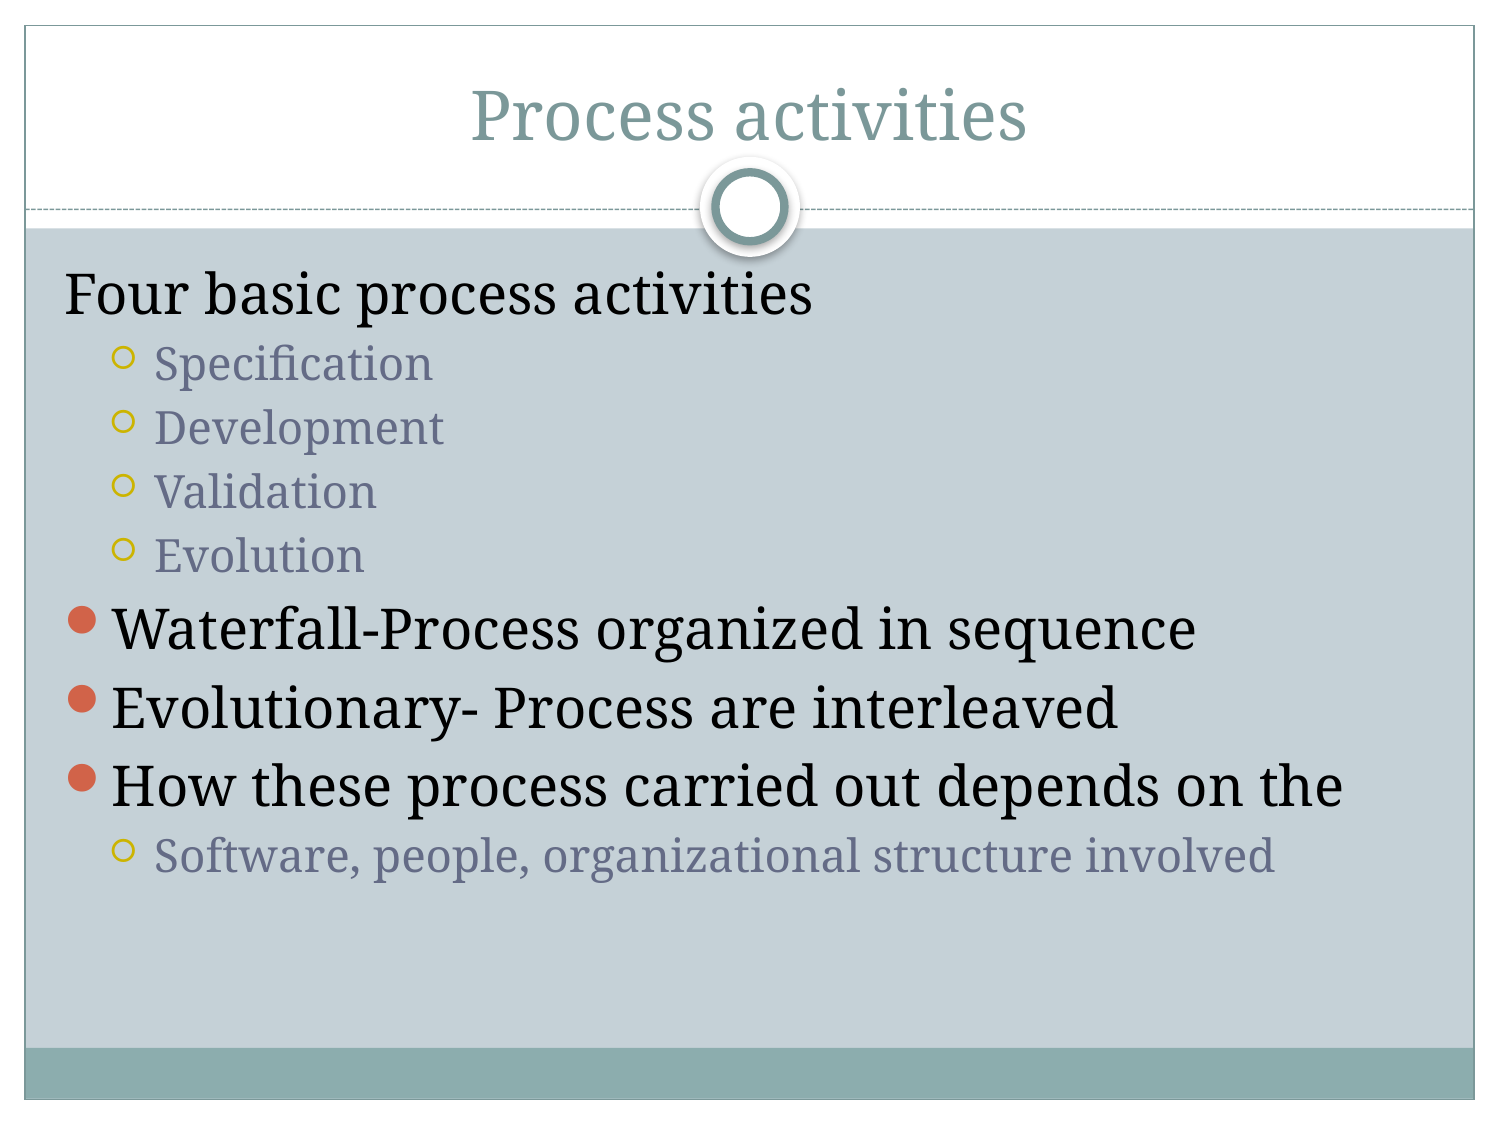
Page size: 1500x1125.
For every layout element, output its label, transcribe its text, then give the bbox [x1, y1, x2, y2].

list Four basic process activities Specification Development Validation Evolution Waterfall-Process organized in sequence Evolutionary- Process are interleaved How these process carried out depends on the Software, people, organizational structure involved [49, 250, 1445, 1001]
title Process activities [49, 37, 1450, 162]
